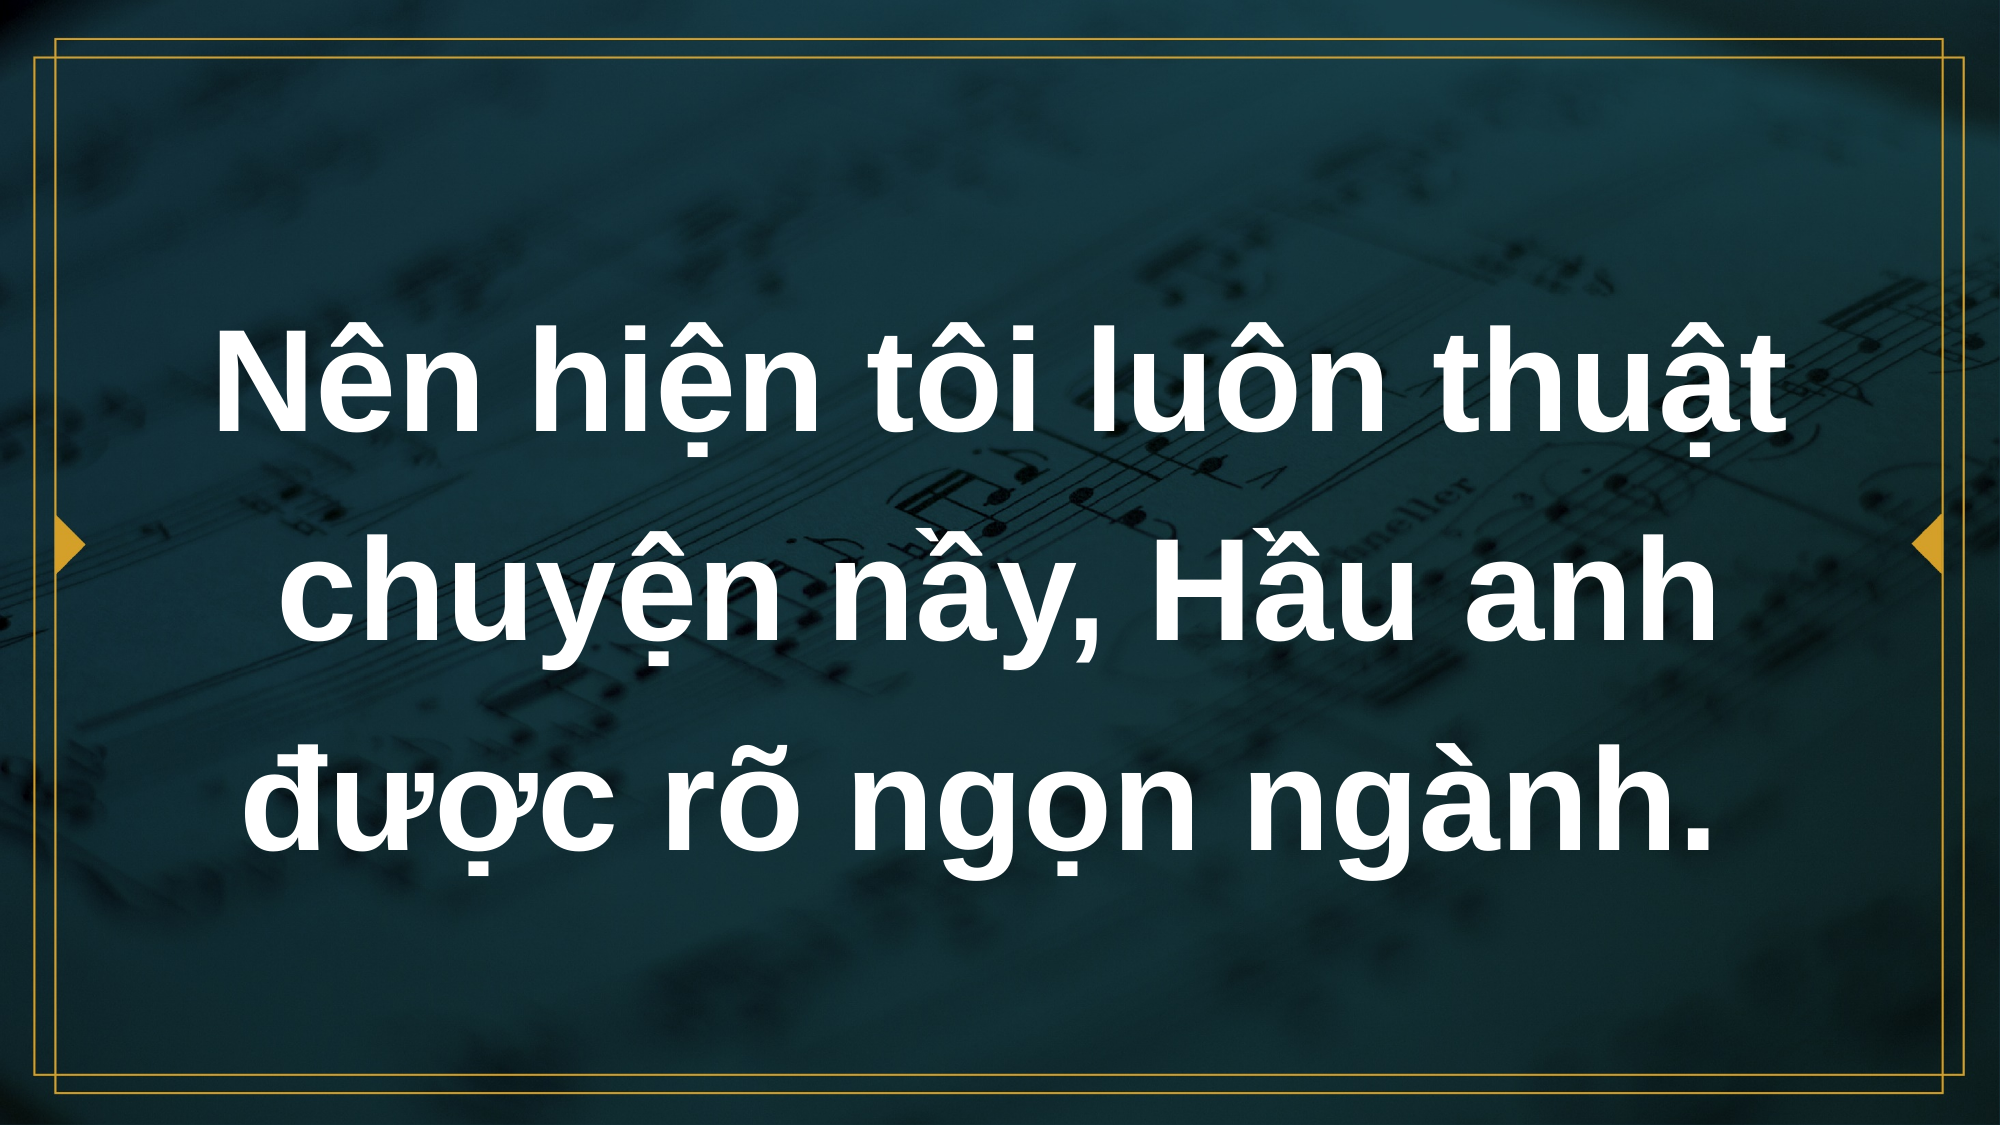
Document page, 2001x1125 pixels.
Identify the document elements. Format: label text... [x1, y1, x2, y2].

picture [0, 0, 2000, 1125]
title Nên hiện tôi luôn thuật chuyện nầy, Hầu anh được rõ ngọn ngành. [55, 53, 1945, 1077]
